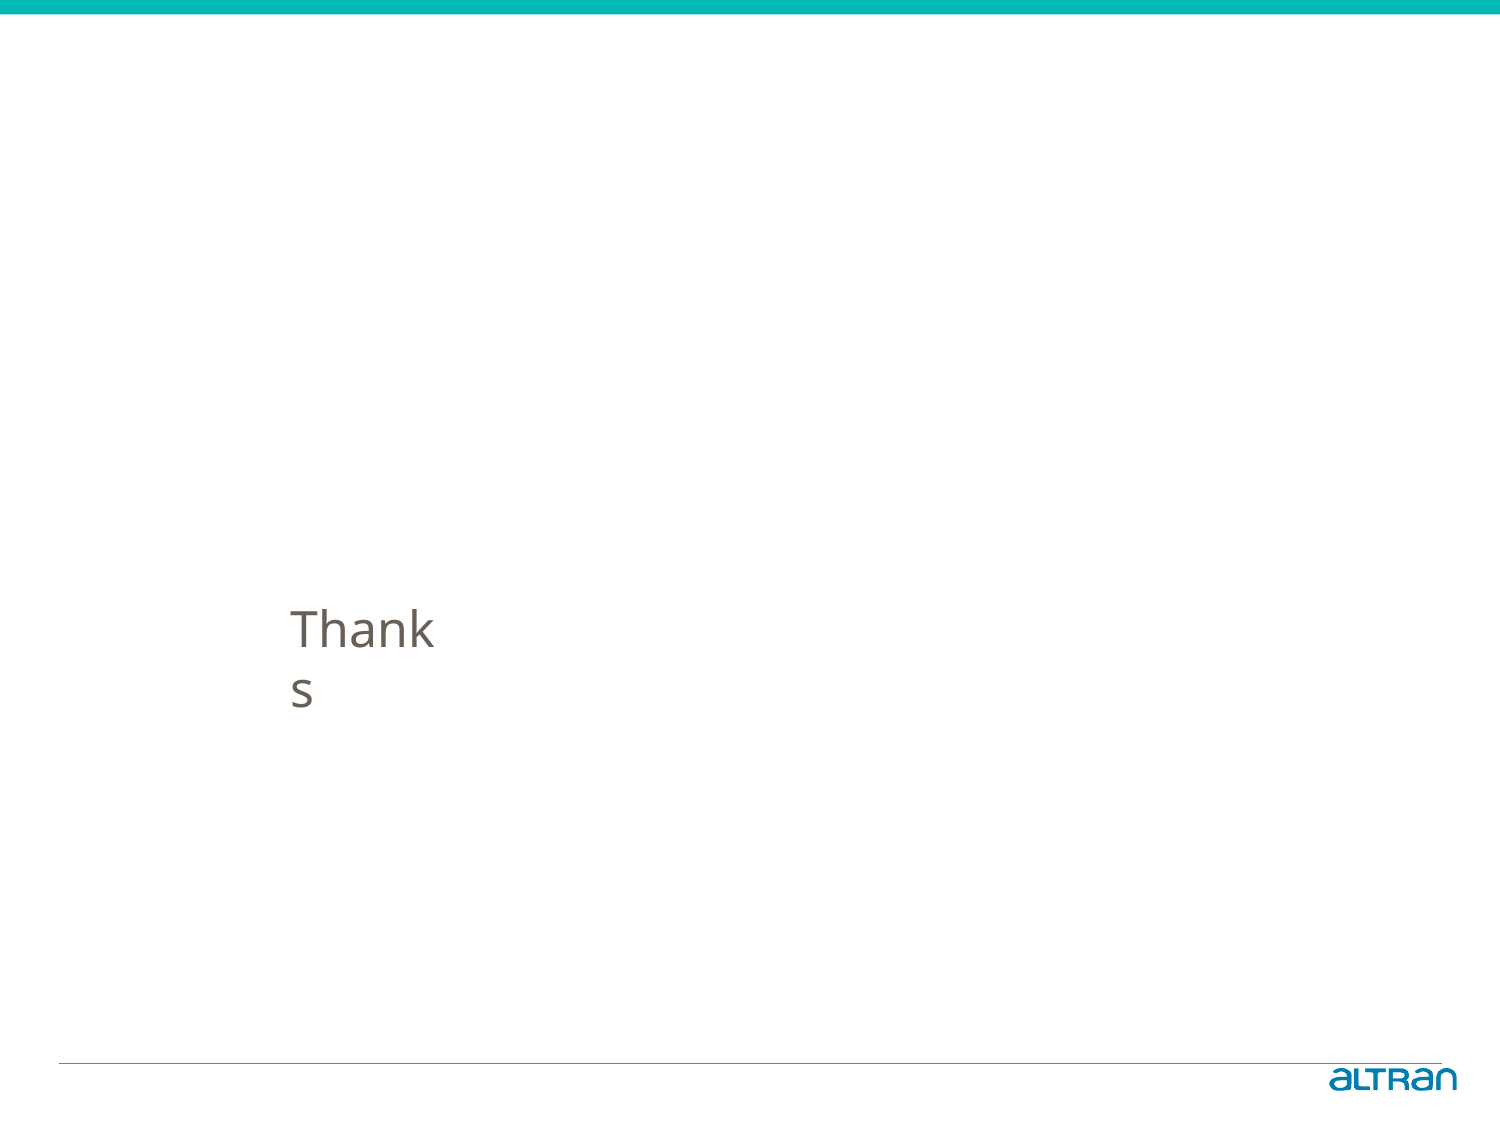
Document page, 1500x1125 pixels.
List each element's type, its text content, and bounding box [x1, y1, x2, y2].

picture [1335, 1081, 1346, 1087]
picture [1429, 1068, 1441, 1091]
picture [1378, 1068, 1388, 1091]
title Thanks [288, 594, 457, 785]
picture [1441, 1073, 1452, 1091]
picture [1393, 1073, 1404, 1078]
picture [1393, 1082, 1404, 1091]
picture [1406, 1068, 1428, 1091]
picture [1329, 1068, 1346, 1080]
picture [1359, 1068, 1373, 1091]
picture [1417, 1081, 1428, 1087]
picture [1347, 1068, 1356, 1091]
